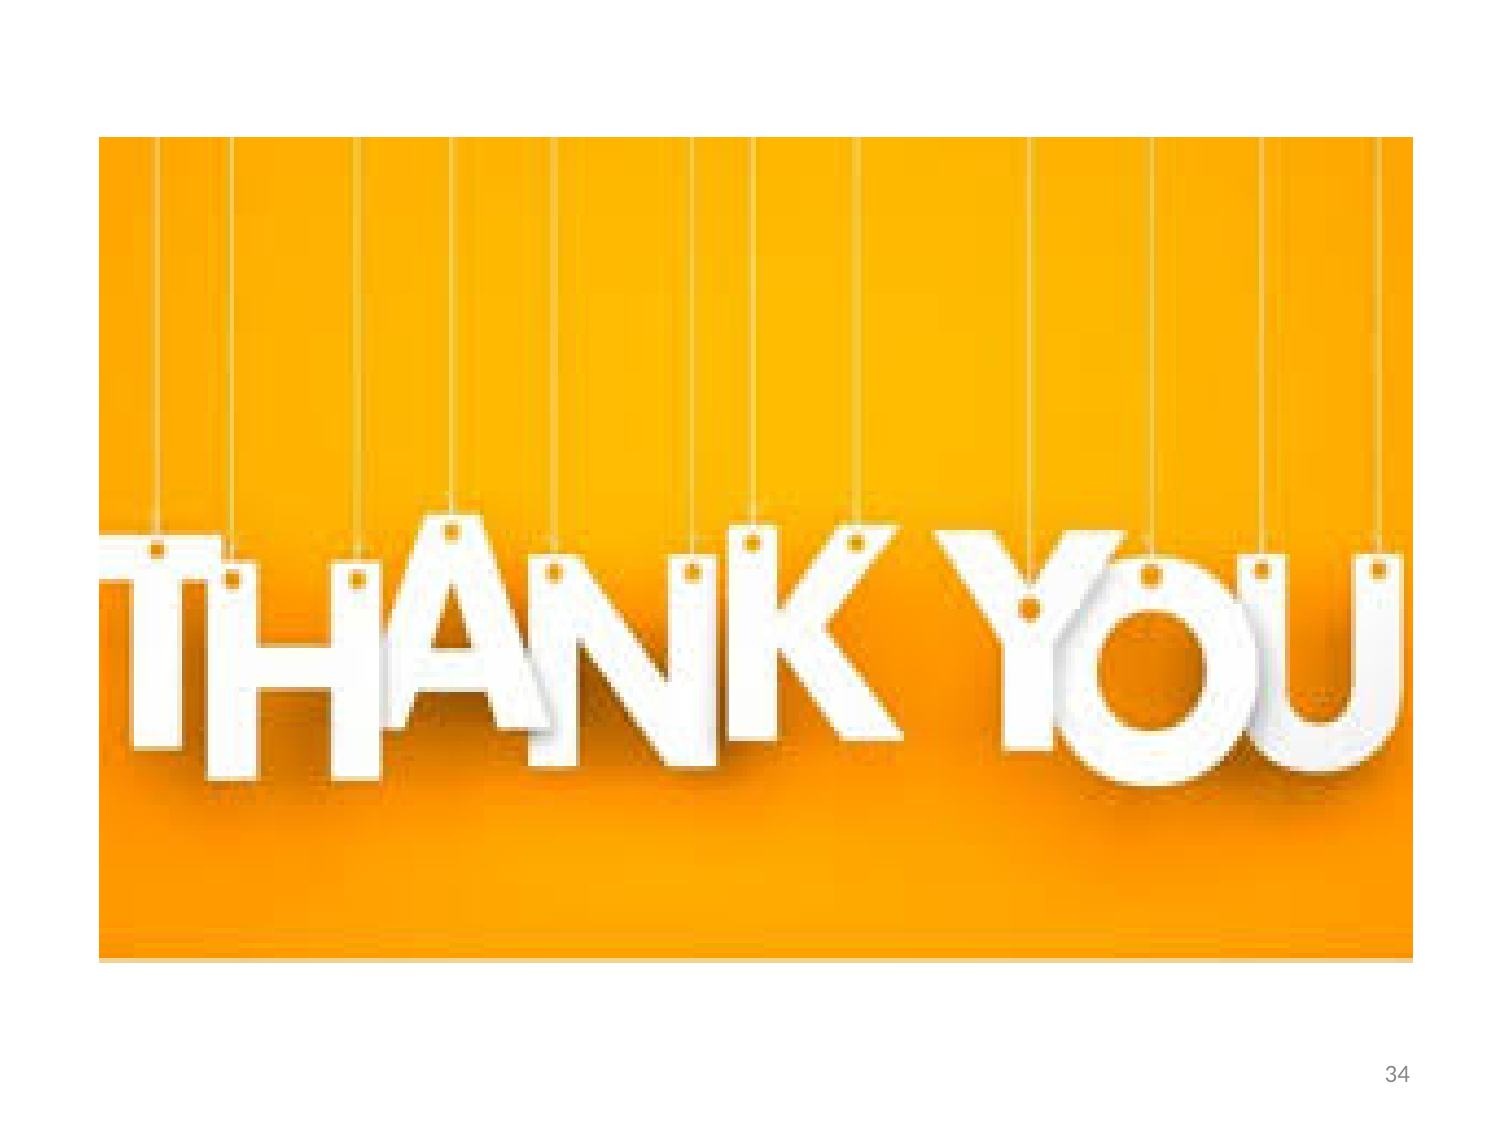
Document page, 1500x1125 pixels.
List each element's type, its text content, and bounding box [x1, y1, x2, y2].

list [99, 137, 1413, 963]
slide_number 34 [1074, 1042, 1425, 1103]
